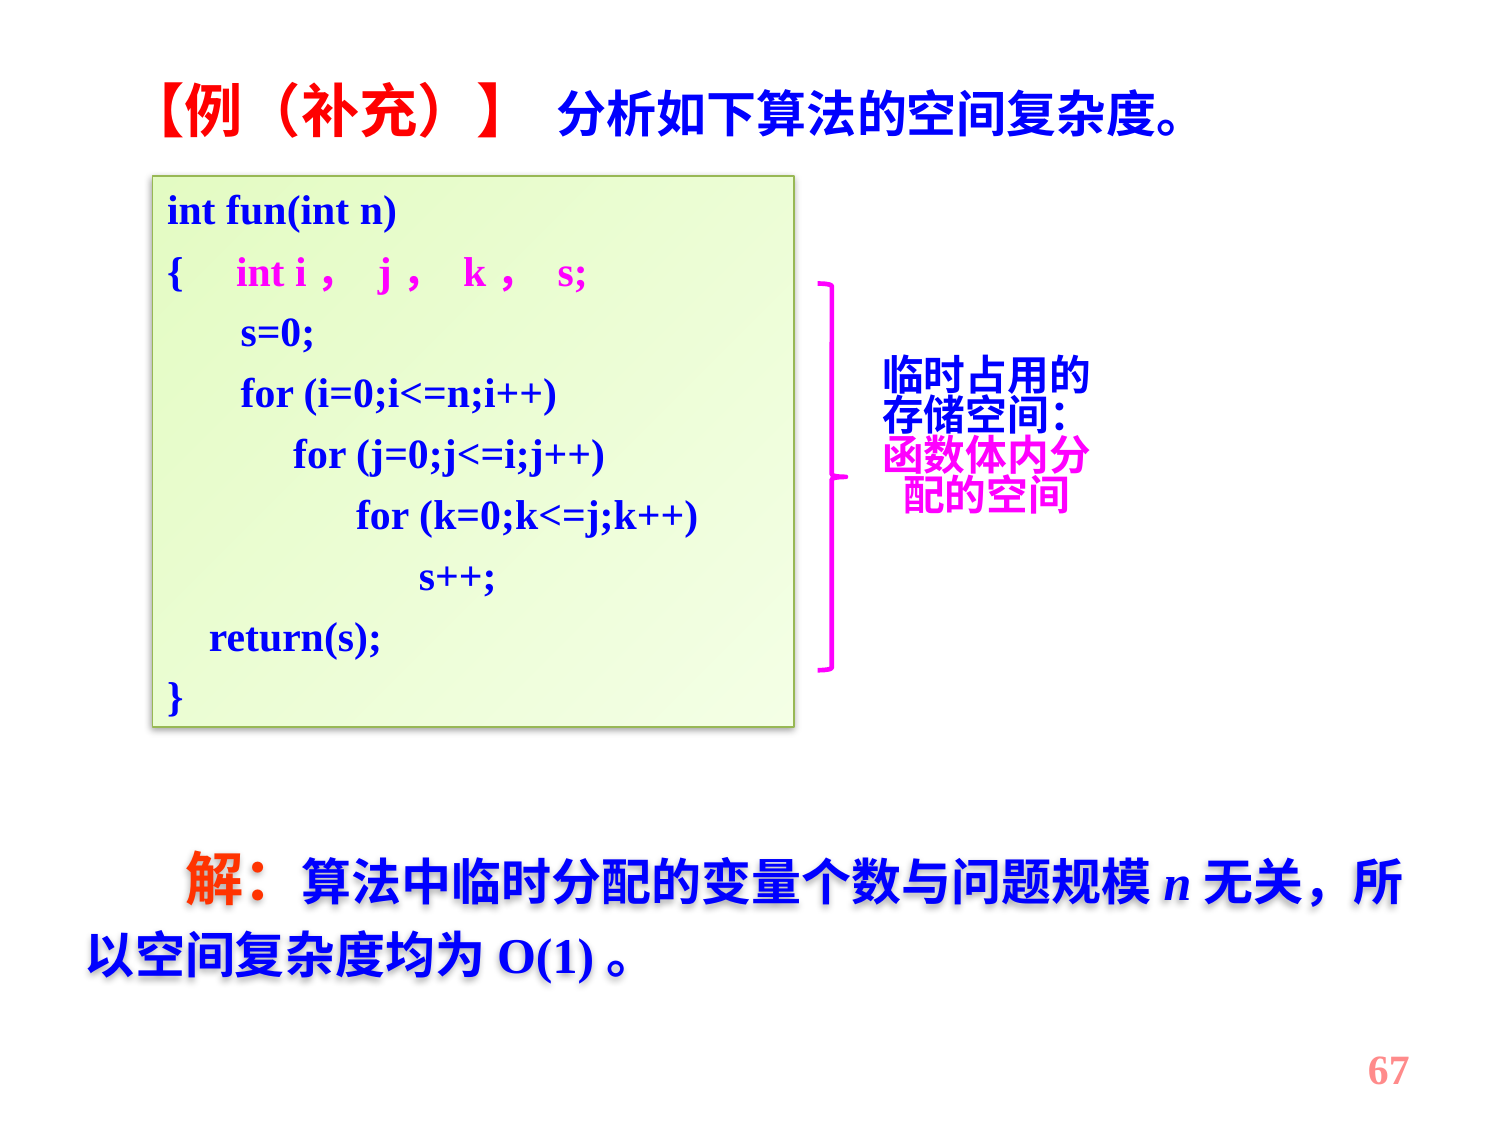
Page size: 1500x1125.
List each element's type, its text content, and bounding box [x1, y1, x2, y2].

text_box 解：算法中临时分配的变量个数与问题规模n无关，所以空间复杂度均为O(1)。 [70, 820, 1430, 992]
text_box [817, 283, 1114, 671]
slide_number 67 [1074, 1042, 1425, 1103]
text_box int fun(int n) { int i， j， k， s; s=0; for (i=0;i<=n;i++) for (j=0;j<=i;j++) for (k=0;k<=j;k++) s++; return(s); } [152, 175, 795, 728]
text_box 【例（补充）】 分析如下算法的空间复杂度。 [88, 66, 1243, 212]
